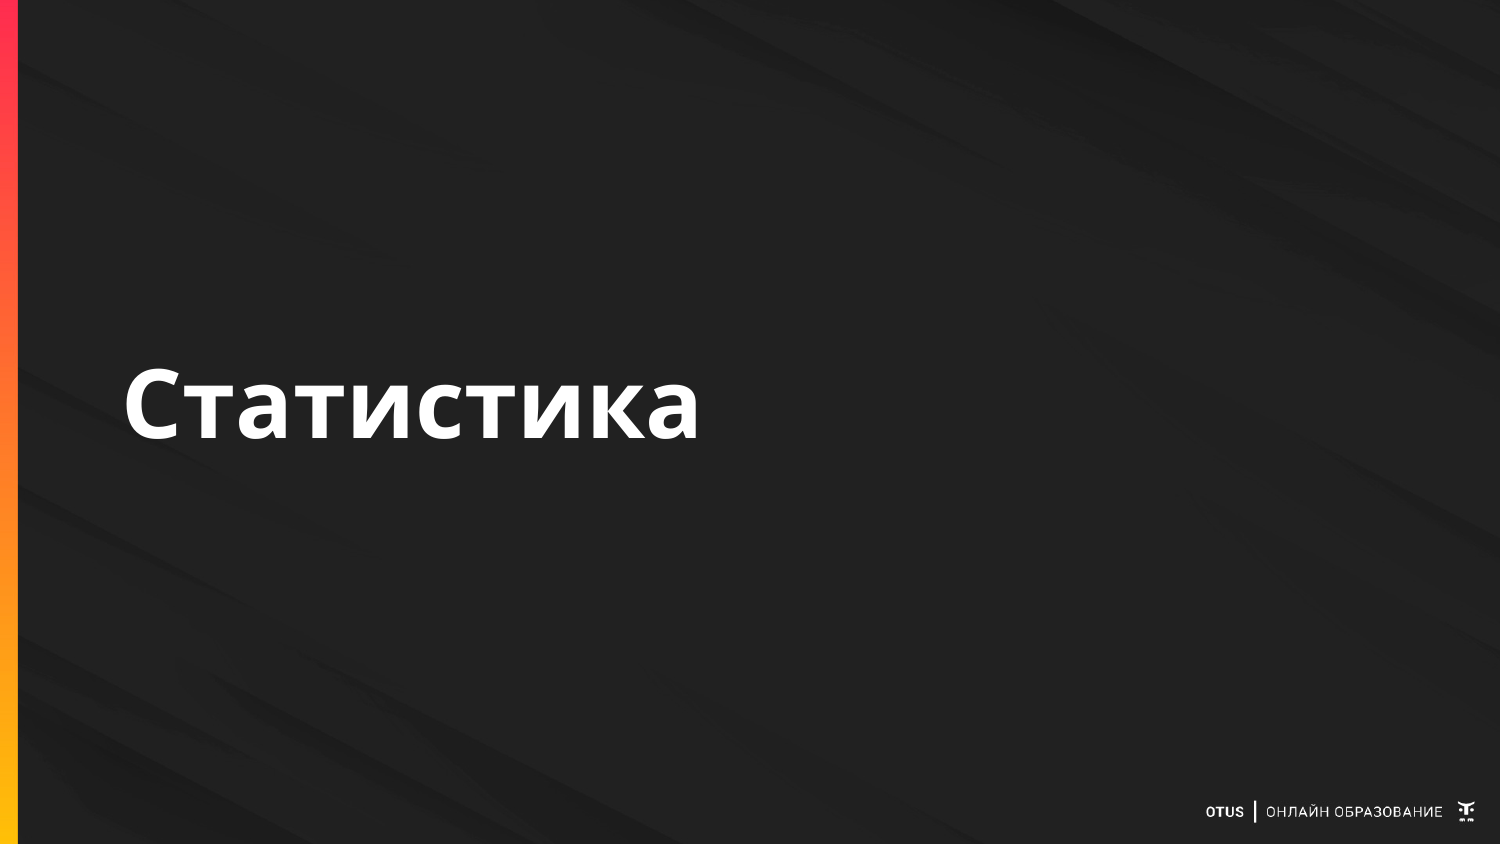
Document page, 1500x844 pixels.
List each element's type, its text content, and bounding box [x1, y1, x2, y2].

picture [0, 0, 1500, 844]
title Статистика [106, 65, 1371, 737]
